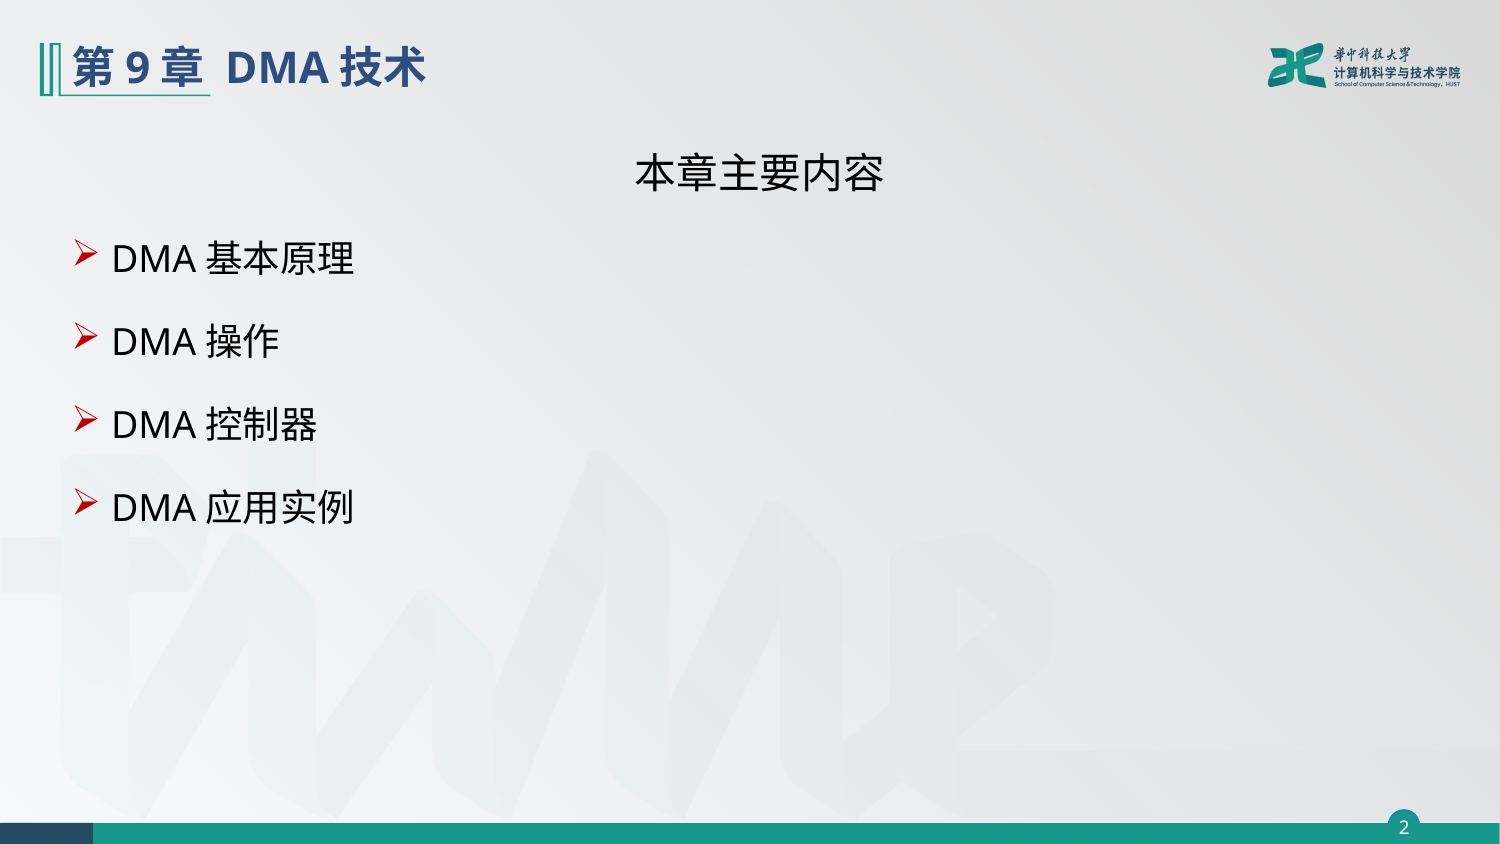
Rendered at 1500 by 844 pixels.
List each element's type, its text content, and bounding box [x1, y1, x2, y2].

list 本章主要内容 DMA基本原理 DMA操作 DMA控制器 DMA应用实例 [60, 115, 1460, 810]
title 第9章 DMA技术 [60, 31, 1354, 108]
picture [1354, 43, 1460, 88]
